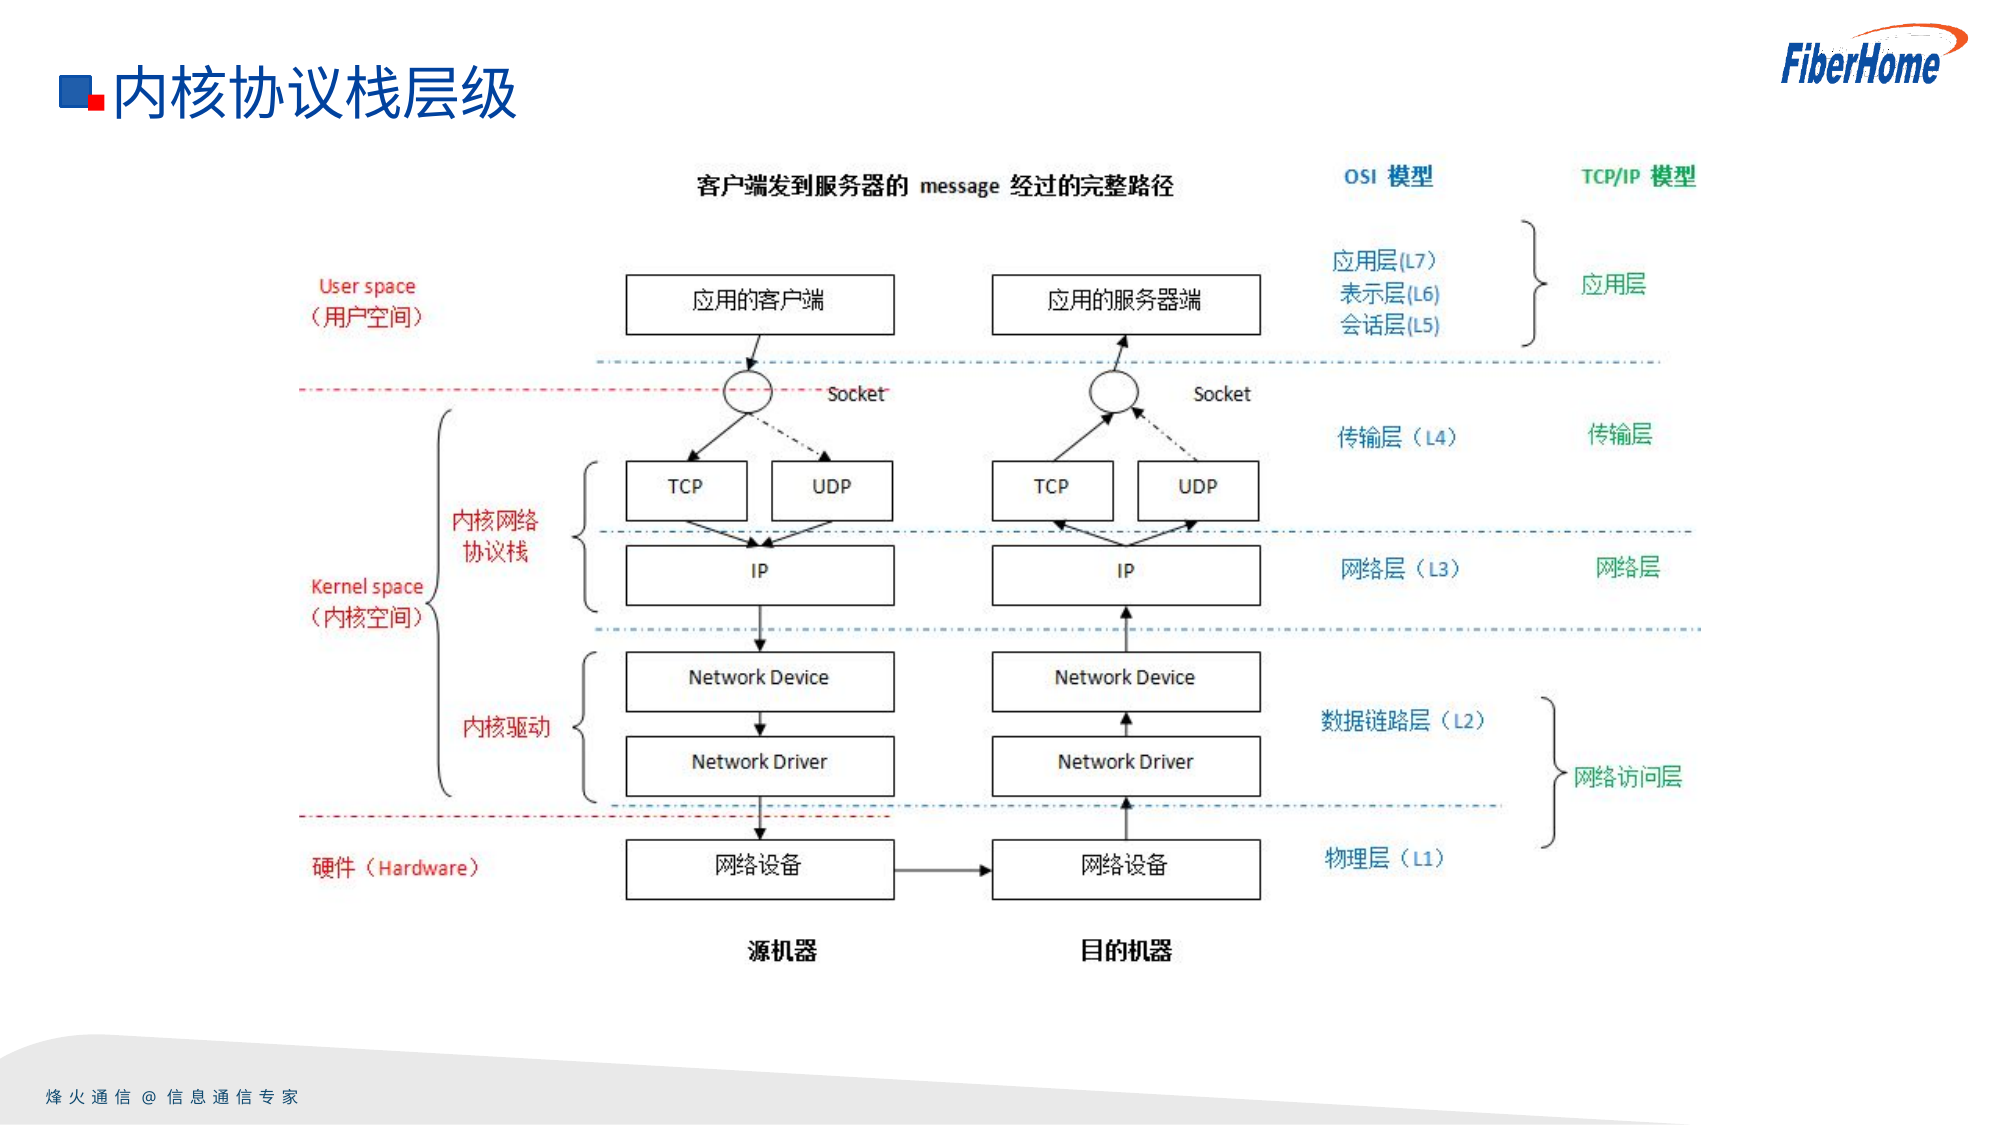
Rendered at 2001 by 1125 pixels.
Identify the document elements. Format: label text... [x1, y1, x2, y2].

picture [1770, 21, 1978, 87]
list 内核协议栈层级 [96, 48, 1459, 124]
picture [299, 151, 1701, 974]
